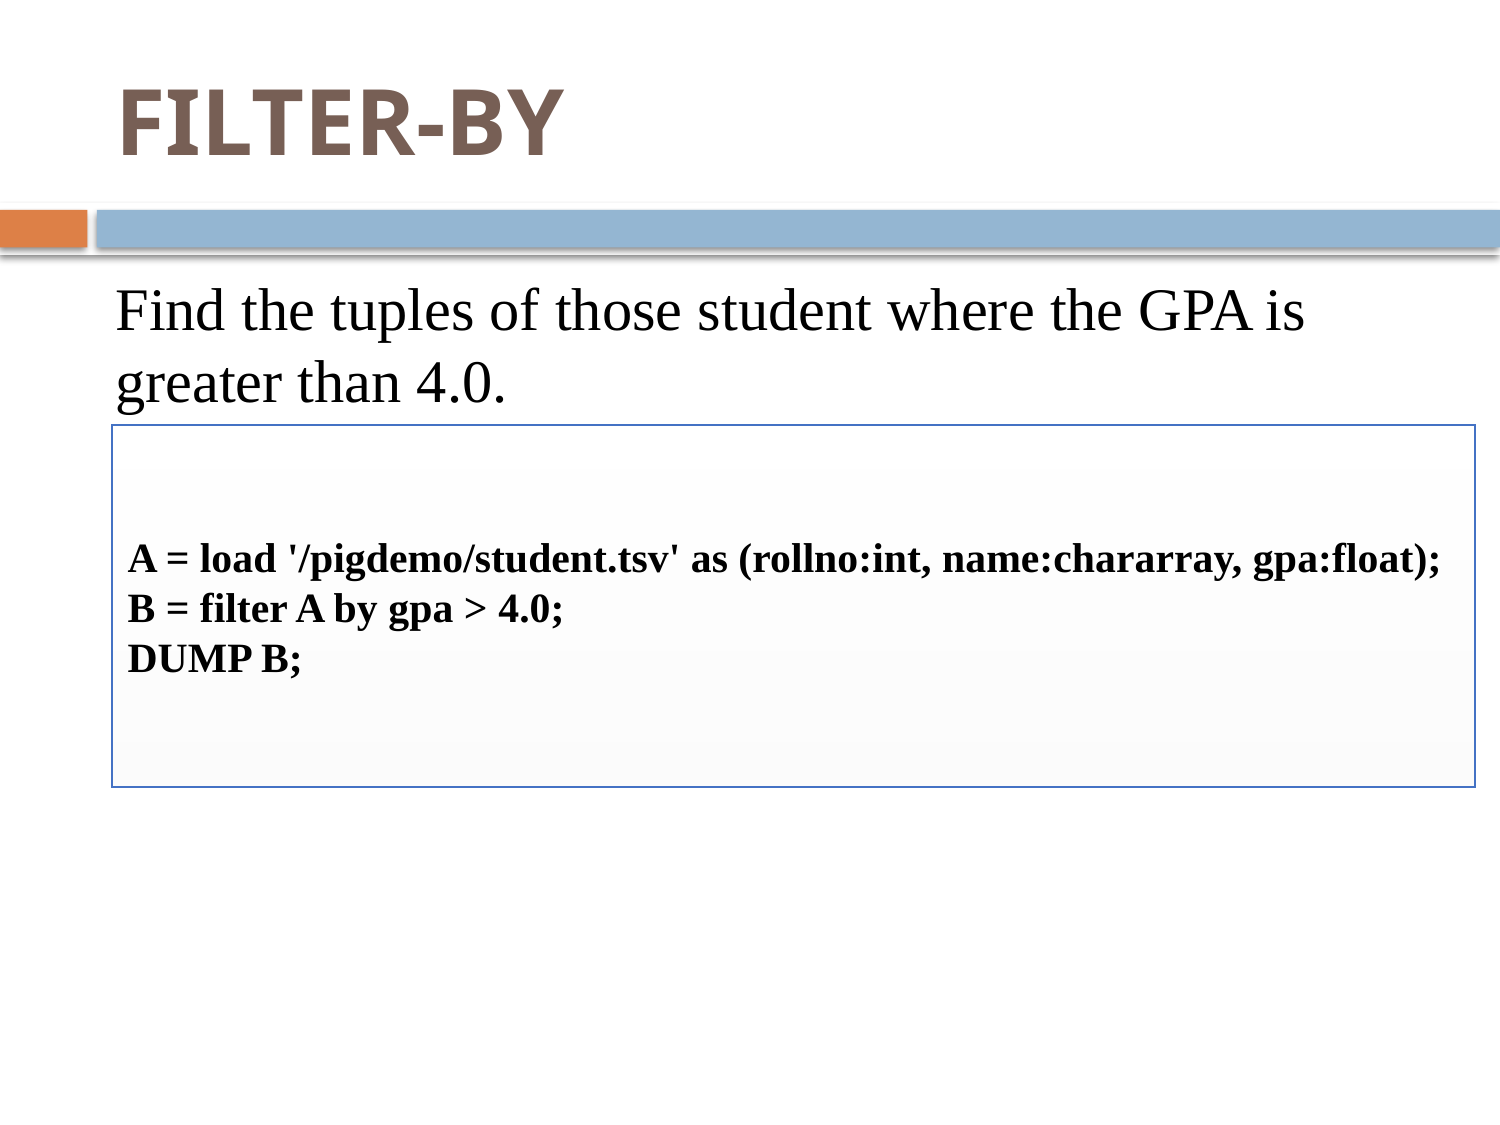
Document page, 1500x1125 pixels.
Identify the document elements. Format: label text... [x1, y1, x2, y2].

list Find the tuples of those student where the GPA is greater than 4.0. [100, 262, 1439, 426]
text_box A = load '/pigdemo/student.tsv' as (rollno:int, name:chararray, gpa:float); B = filter A by gpa > 4.0; DUMP B; [112, 424, 1475, 788]
title FILTER-BY [100, 37, 1439, 201]
